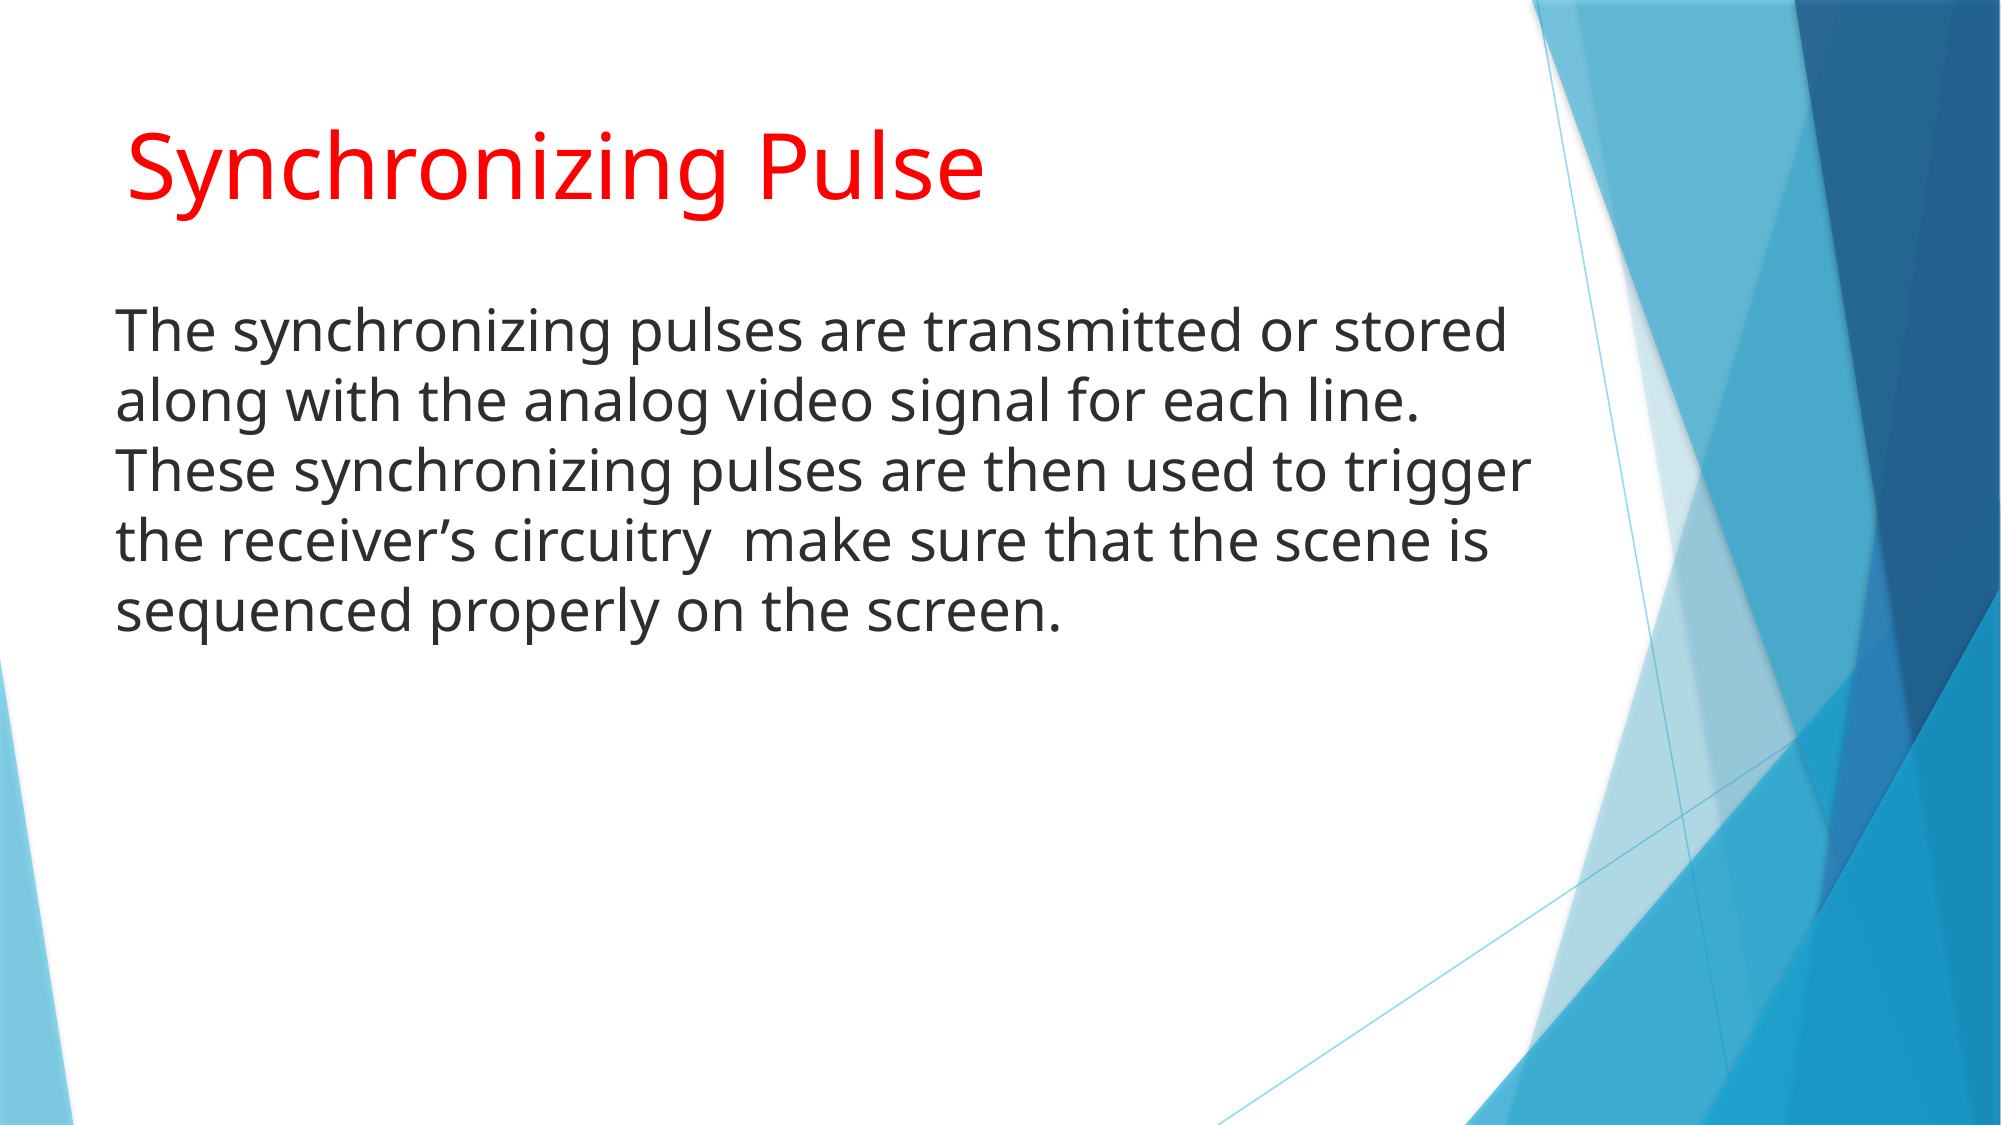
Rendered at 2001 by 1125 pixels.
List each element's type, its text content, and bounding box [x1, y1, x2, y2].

title Synchronizing Pulse [111, 99, 1522, 286]
text_box The synchronizing pulses are transmitted or stored along with the analog video signal for each line. These synchronizing pulses are then used to trigger the receiver’s circuitry make sure that the scene is sequenced properly on the screen. [101, 286, 1614, 651]
